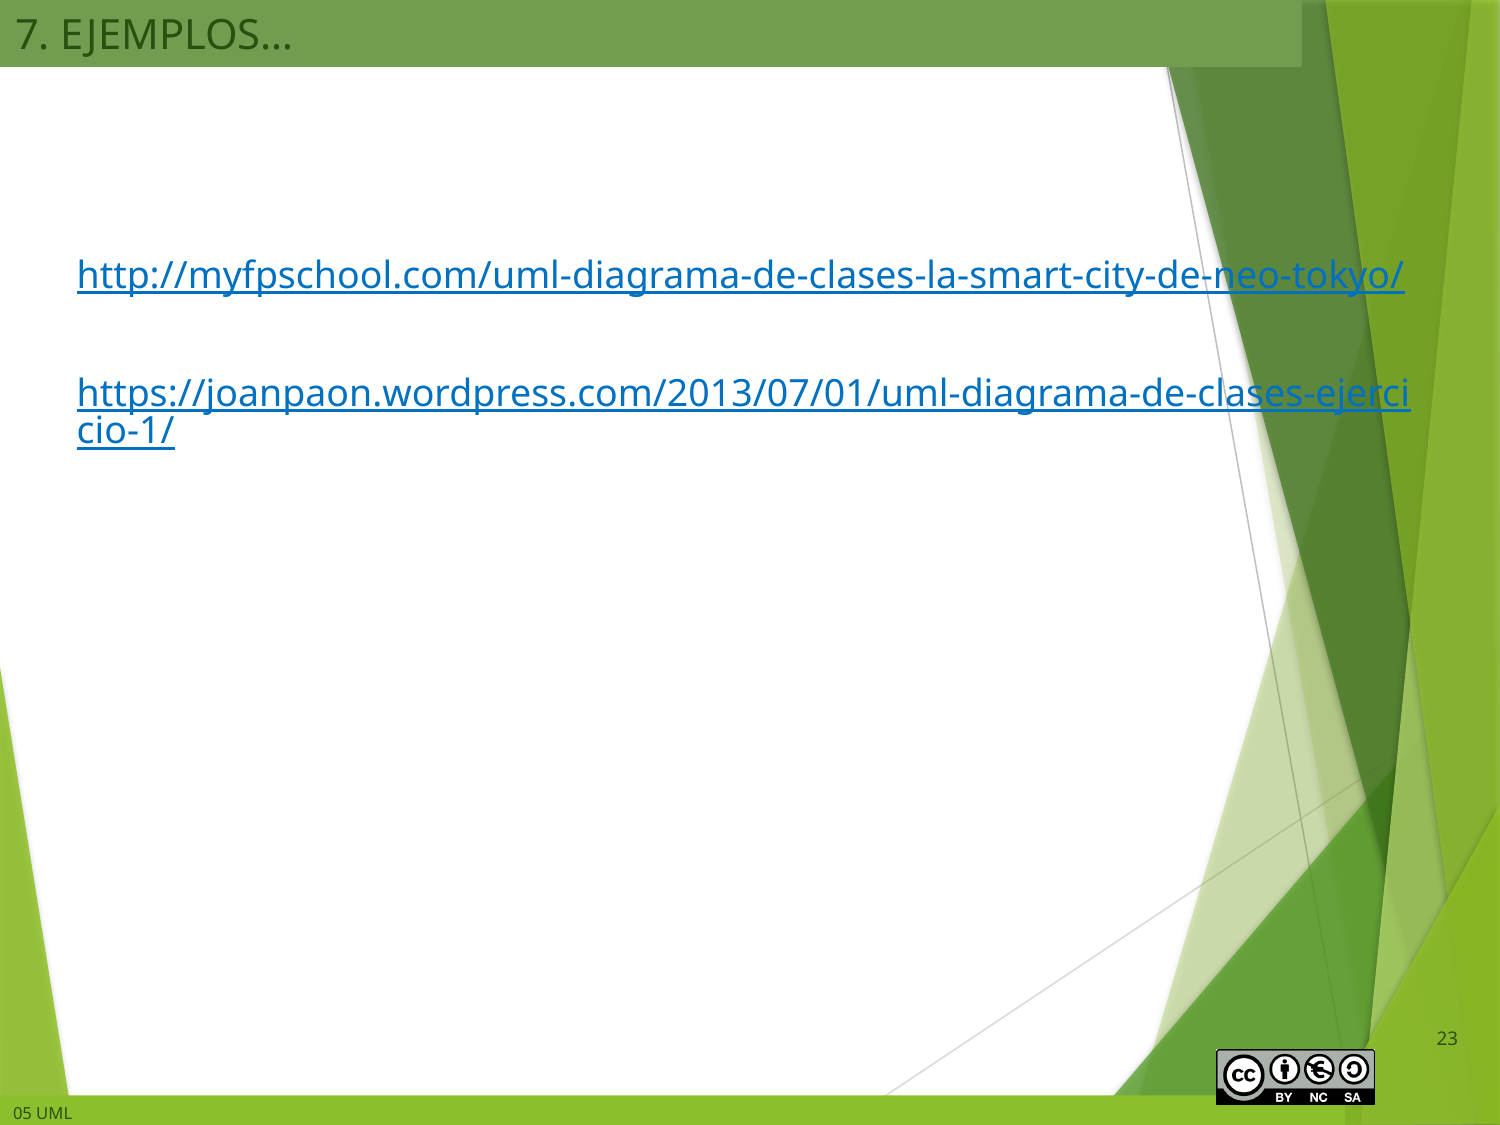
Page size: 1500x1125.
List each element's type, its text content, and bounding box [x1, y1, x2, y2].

title 7. EJEMPLOS… [0, 0, 1302, 67]
slide_number 23 [1389, 1009, 1474, 1070]
text_box http://myfpschool.com/uml-diagrama-de-clases-la-smart-city-de-neo-tokyo/ [61, 243, 1438, 310]
text_box https://joanpaon.wordpress.com/2013/07/01/uml-diagrama-de-clases-ejercicio-1/ [61, 361, 1438, 473]
picture [1216, 1049, 1375, 1105]
